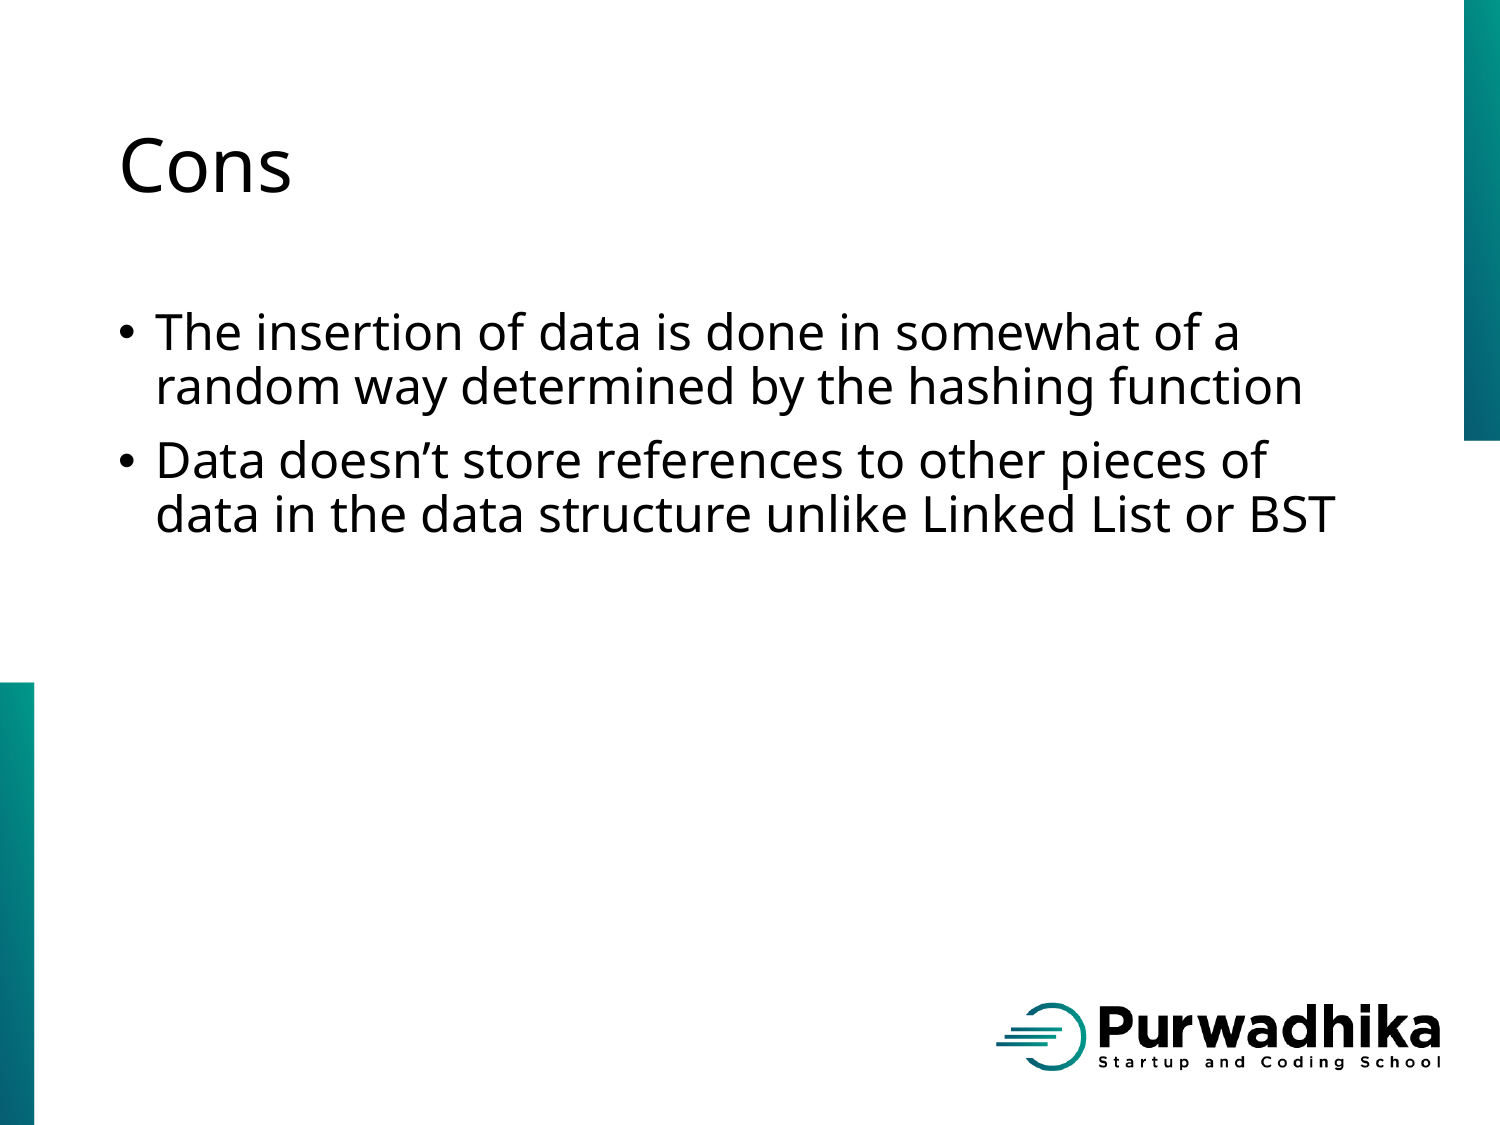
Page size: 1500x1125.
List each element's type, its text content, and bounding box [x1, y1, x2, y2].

title Cons [103, 59, 1397, 278]
list The insertion of data is done in somewhat of a random way determined by the hashing function Data doesn’t store references to other pieces of data in the data structure unlike Linked List or BST [103, 299, 1397, 984]
picture [0, 0, 1500, 1125]
